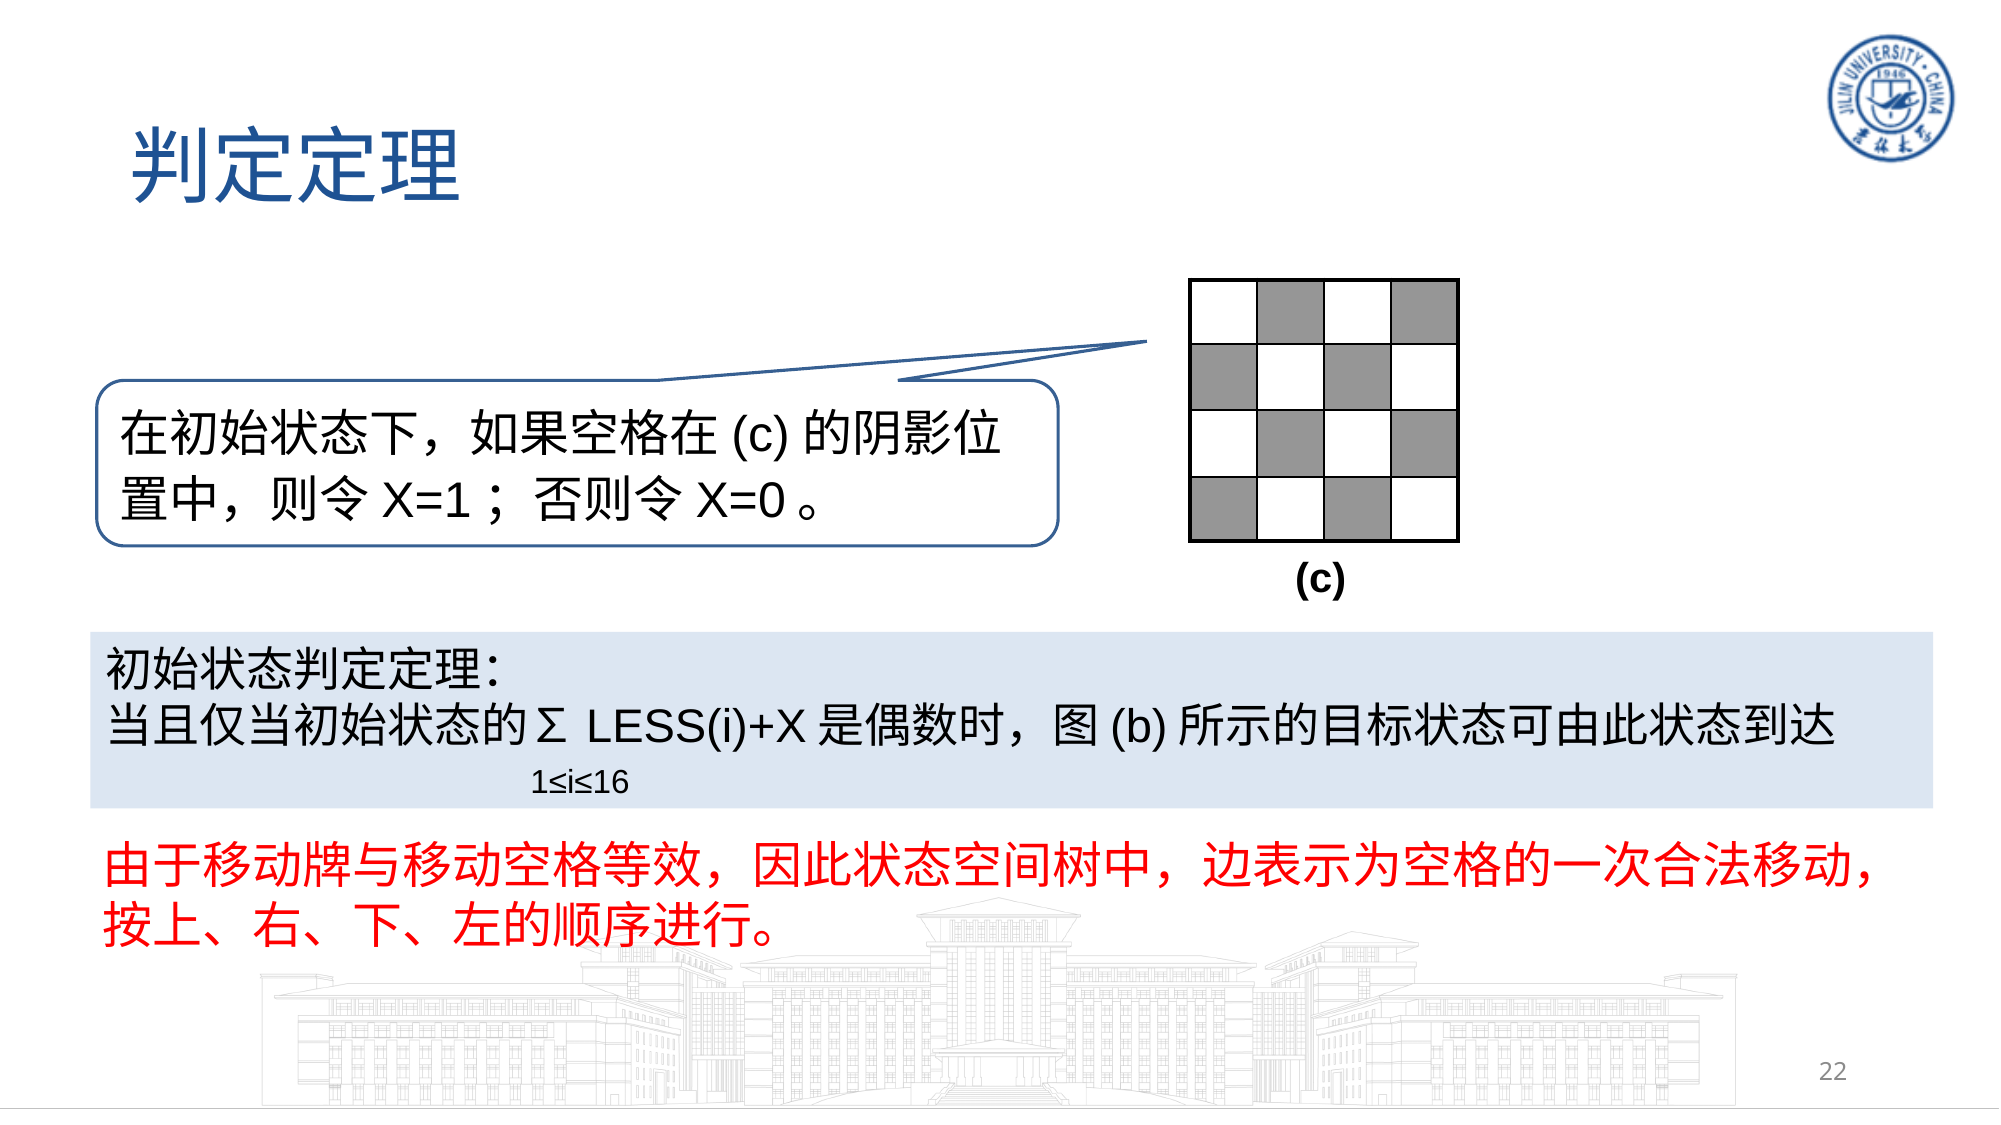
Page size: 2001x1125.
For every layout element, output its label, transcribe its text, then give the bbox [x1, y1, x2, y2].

table_cell [1258, 478, 1323, 539]
text_box (c) [1280, 543, 1368, 609]
table_cell [1192, 478, 1256, 539]
text_box 1≤i≤16 [515, 752, 679, 808]
picture [1824, 15, 1965, 173]
table_cell [1325, 345, 1390, 409]
table_cell [1192, 411, 1256, 476]
table_cell [1392, 411, 1456, 476]
table_cell [1258, 411, 1323, 476]
slide_number 22 [1412, 1042, 1863, 1103]
table_header [1392, 282, 1456, 343]
table_header [1258, 282, 1323, 343]
title 判定定理 [114, 61, 1840, 279]
table_cell [1392, 478, 1456, 539]
table_header [1192, 282, 1256, 343]
table_cell [1325, 478, 1390, 539]
table_cell [1392, 345, 1456, 409]
table_header [1325, 282, 1390, 343]
text_box 由于移动牌与移动空格等效，因此状态空间树中，边表示为空格的一次合法移动，按上、右、下、左的顺序进行。 [87, 825, 1895, 961]
table_cell [1192, 345, 1256, 409]
text_box 初始状态判定定理： 当且仅当初始状态的∑LESS(i)+X是偶数时，图(b)所示的目标状态可由此状态到达 [90, 631, 1934, 809]
table_cell [1325, 411, 1390, 476]
title 状态空间树 [0, 897, 1999, 1109]
text_box 在初始状态下，如果空格在(c)的阴影位置中，则令X=1；否则令X=0。 [96, 341, 1147, 546]
table_cell [1258, 345, 1323, 409]
